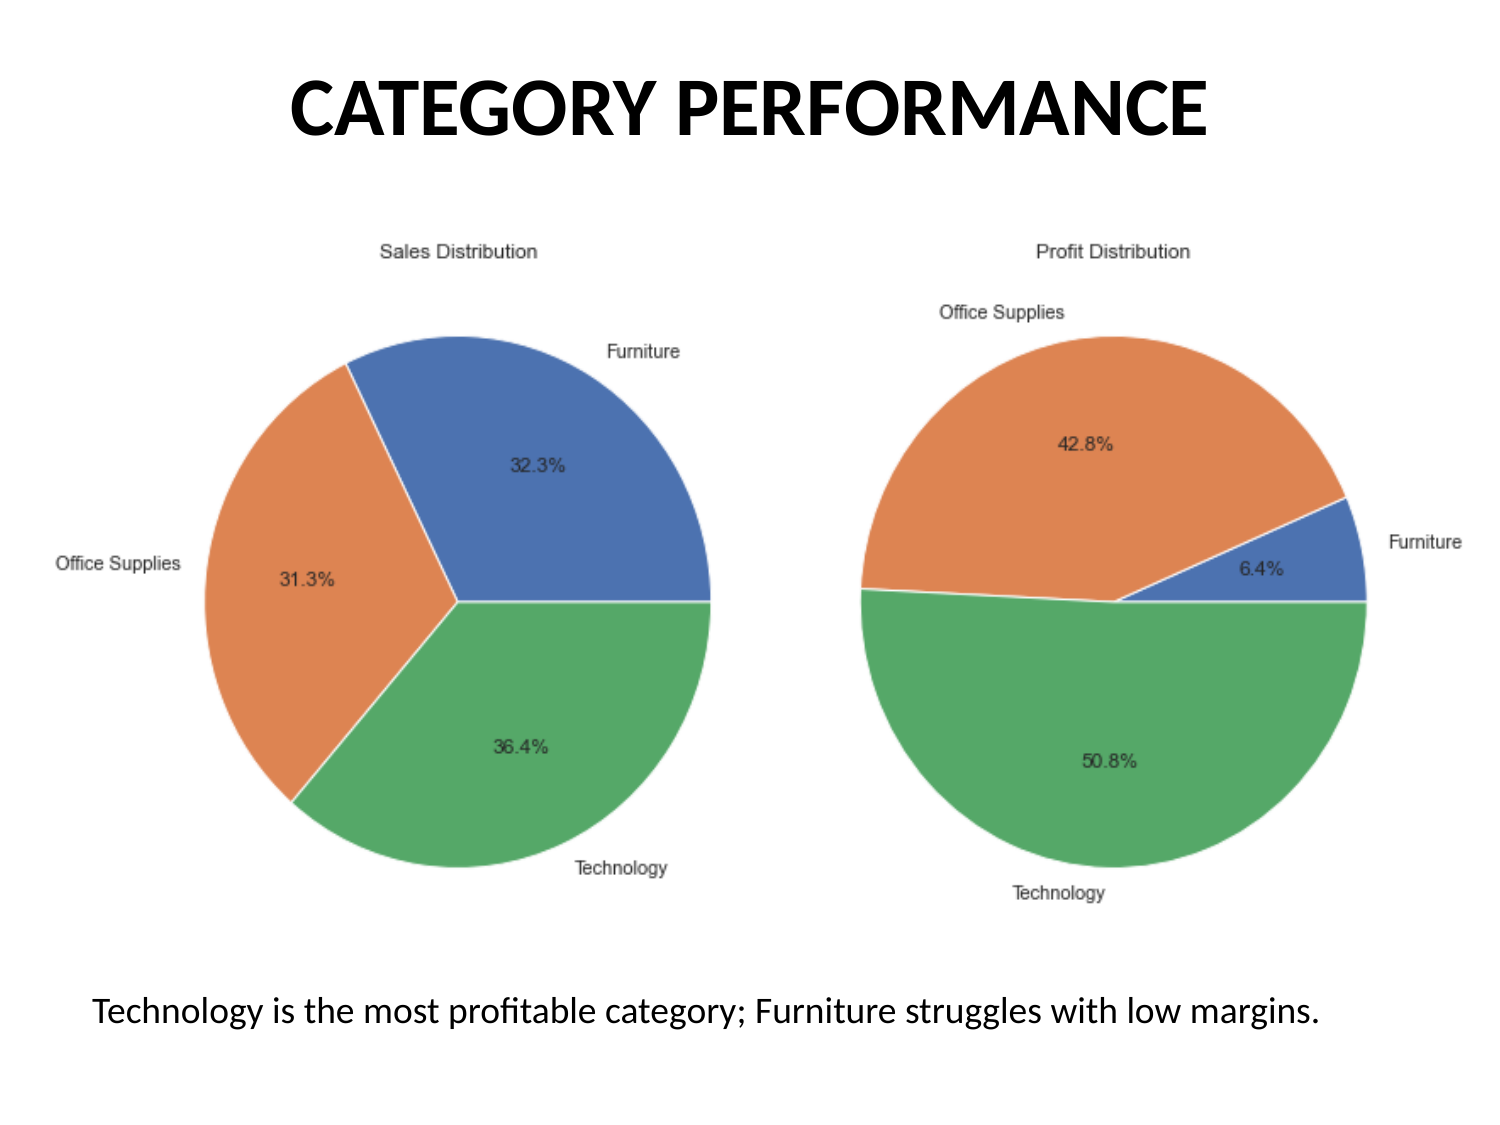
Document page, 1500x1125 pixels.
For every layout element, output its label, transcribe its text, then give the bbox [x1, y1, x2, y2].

title Category Performance [75, 45, 1425, 230]
text_box Technology is the most profitable category; Furniture struggles with low margins. [77, 978, 1352, 1038]
picture [44, 232, 1474, 948]
